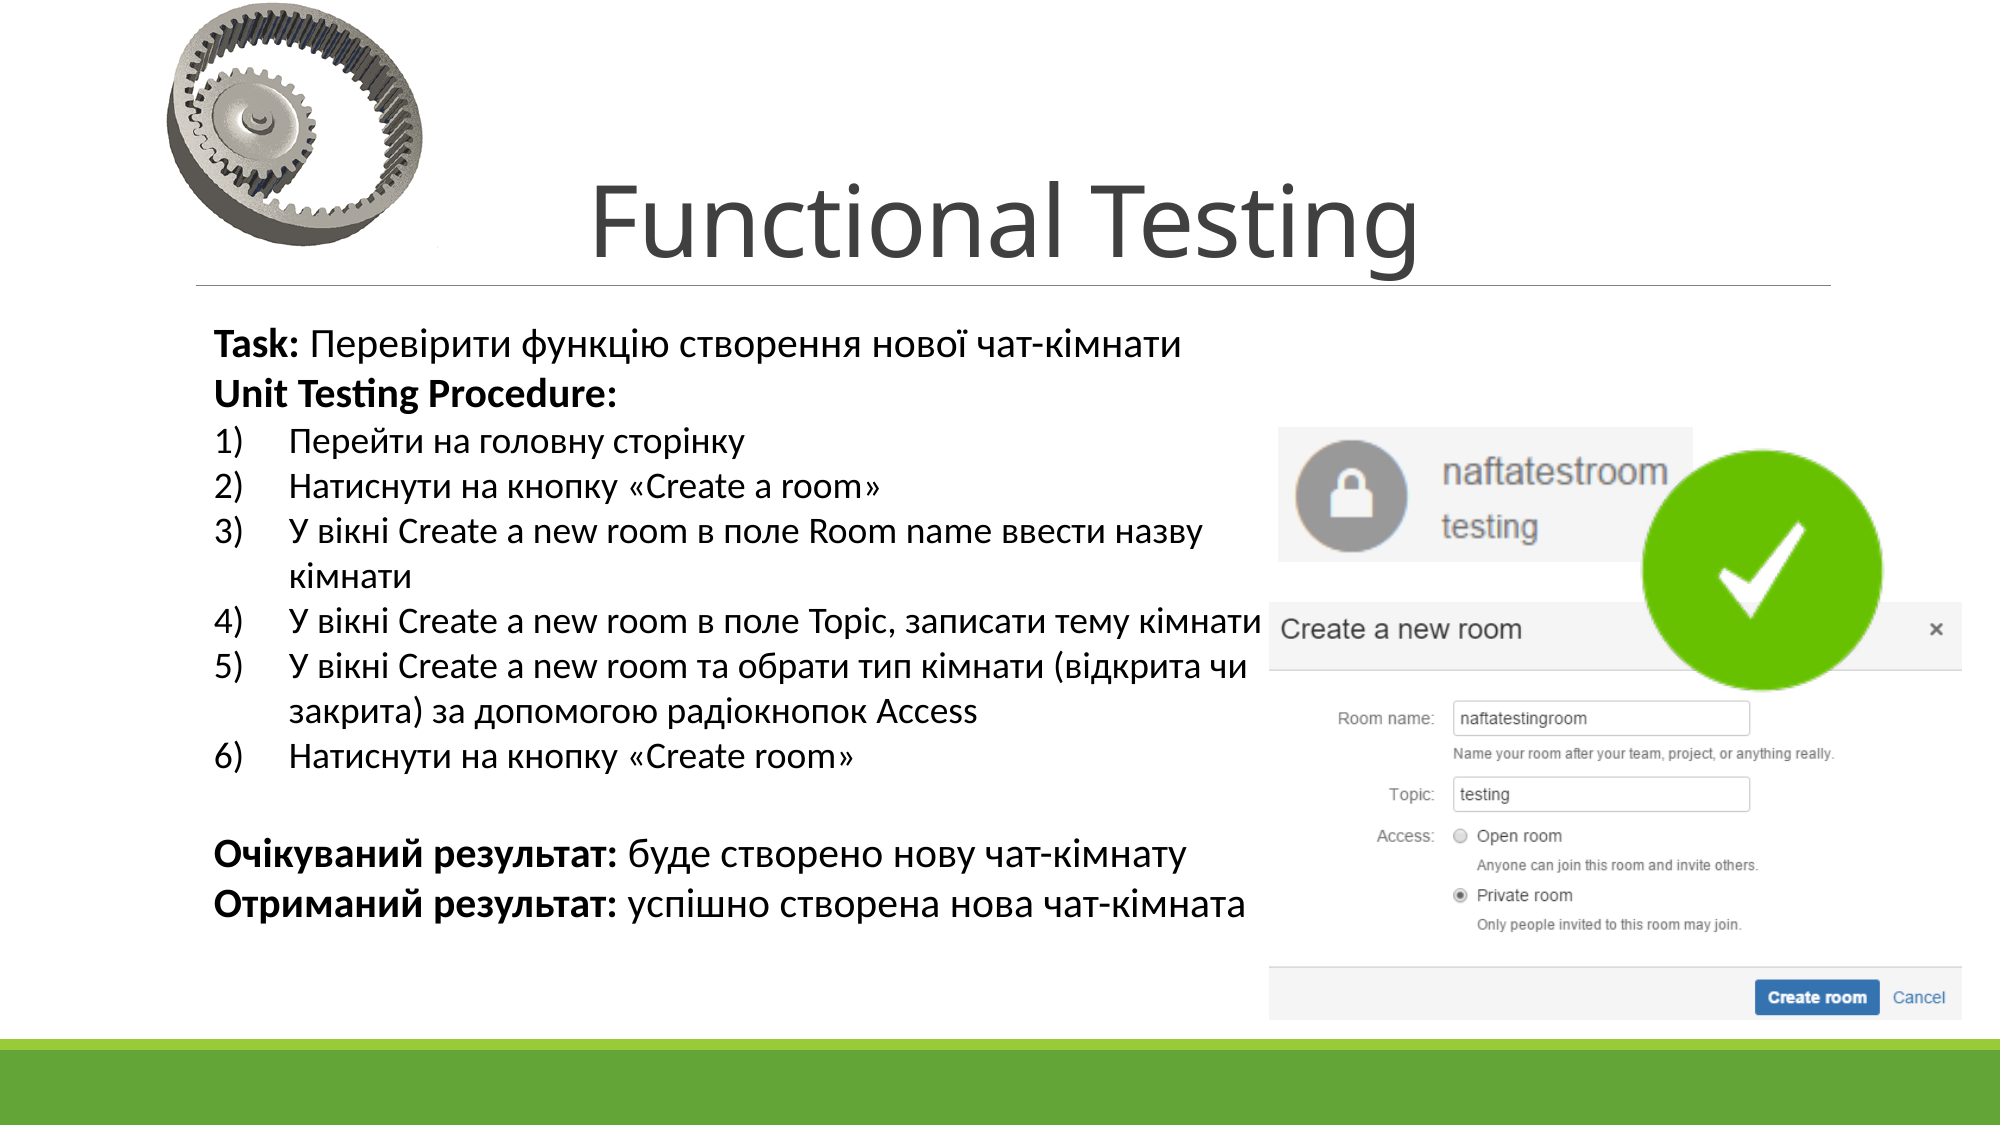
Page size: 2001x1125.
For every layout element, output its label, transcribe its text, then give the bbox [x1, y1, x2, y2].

picture [149, 0, 438, 250]
text_box Task: Перевірити функцію створення нової чат-кімнати Unit Testing Procedure: Перейти на головну сторінку Натиснути на кнопку «Create a room» У вікні Create a new room в поле Room name ввести назву кімнати У вікні Create a new room в поле Topic, записати тему кімнати У вікні Create a new room та обрати тип кімнати (відкрита чи закрита) за допомогою радіокнопок Access Натиснути на кнопку «Create room» Очікуваний результат: буде створено нову чат-кімнату Отриманий результат: успішно створена нова чат-кімната [199, 308, 1338, 934]
picture [1269, 426, 1962, 1021]
title Functional Testing [180, 47, 1830, 285]
